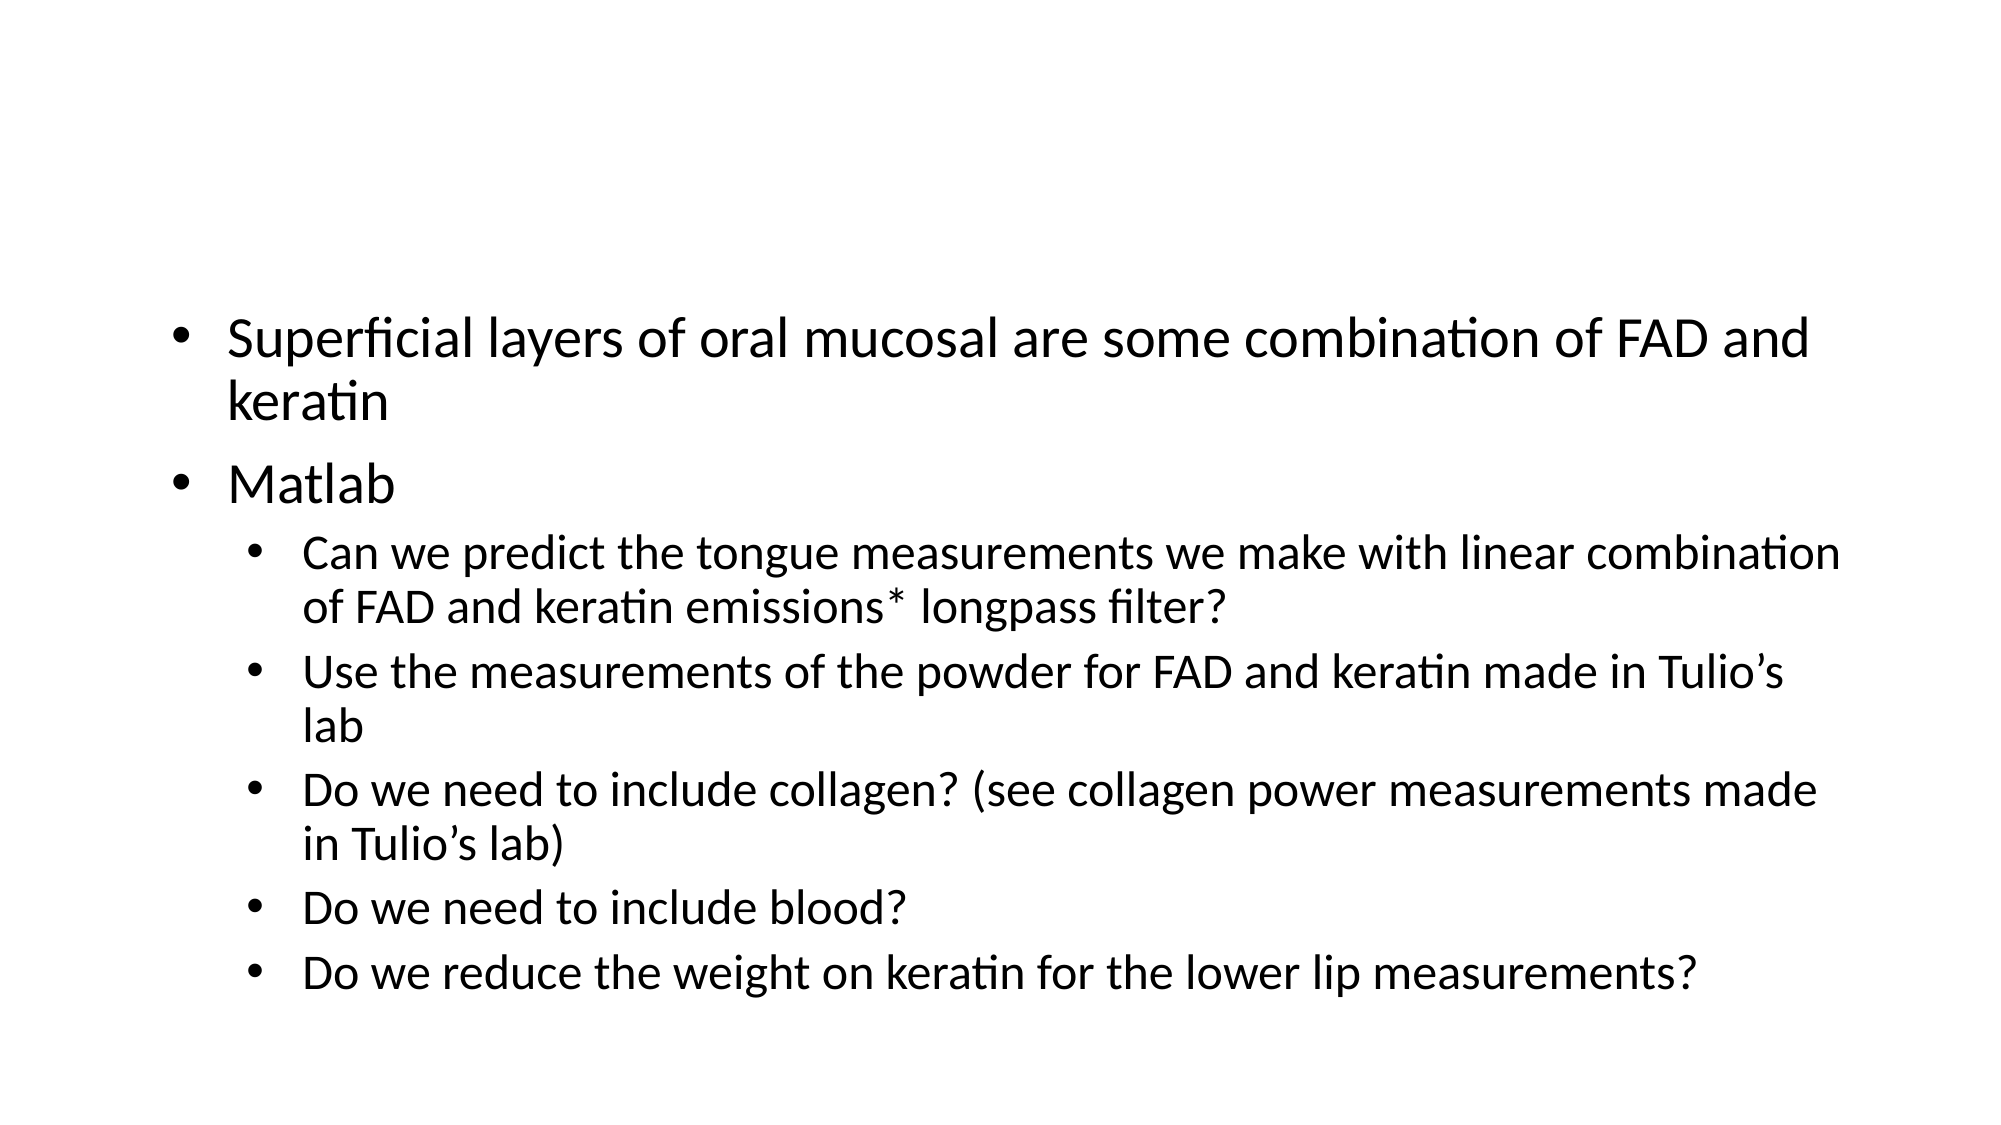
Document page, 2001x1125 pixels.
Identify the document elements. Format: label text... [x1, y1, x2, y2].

list Superficial layers of oral mucosal are some combination of FAD and keratin Matlab Can we predict the tongue measurements we make with linear combination of FAD and keratin emissions* longpass filter? Use the measurements of the powder for FAD and keratin made in Tulio’s lab Do we need to include collagen? (see collagen power measurements made in Tulio’s lab) Do we need to include blood? Do we reduce the weight on keratin for the lower lip measurements? [137, 299, 1863, 1014]
